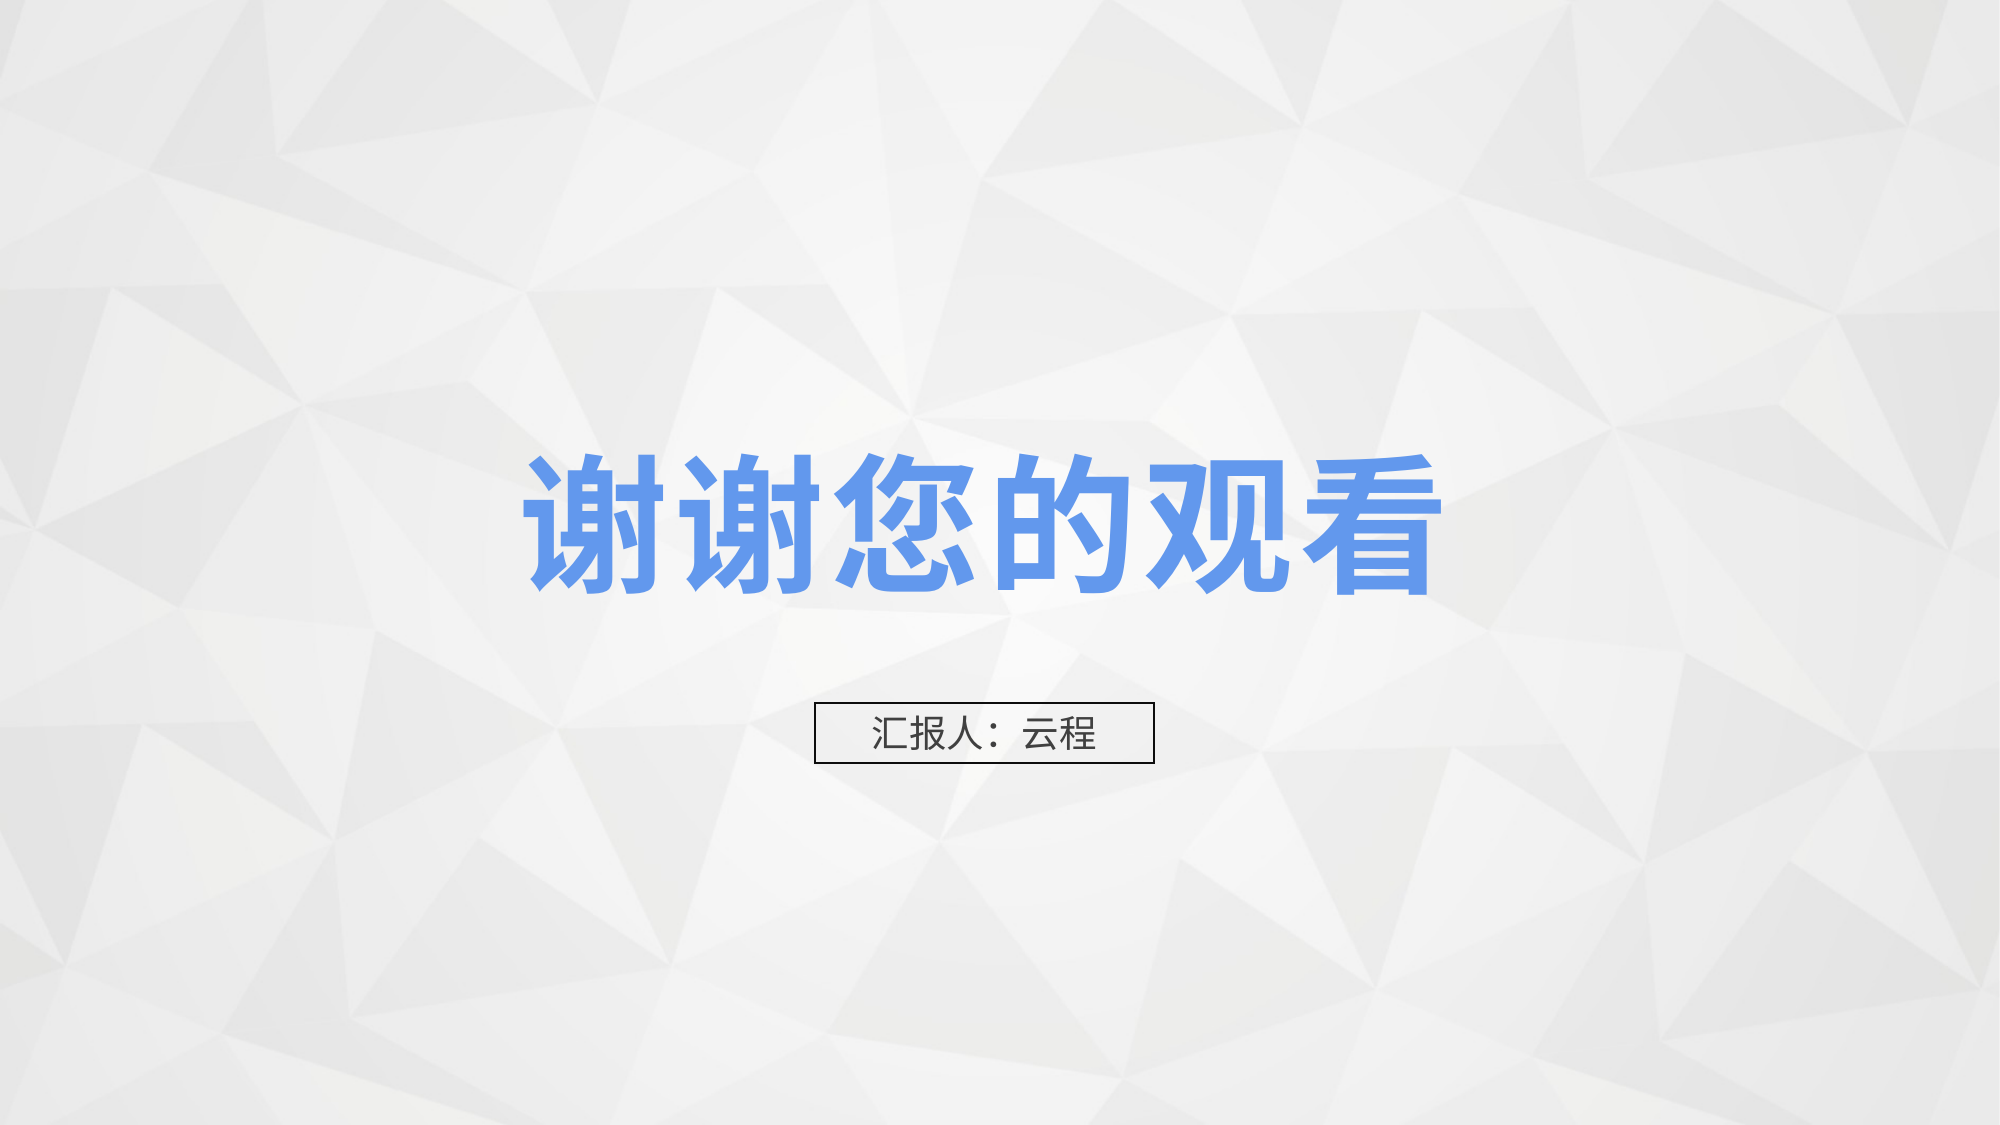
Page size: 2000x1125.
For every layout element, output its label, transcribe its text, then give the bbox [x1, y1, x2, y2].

picture [0, 0, 2000, 1125]
text_box 谢谢您的观看 [503, 424, 1465, 619]
text_box 汇报人：云程 [814, 703, 1154, 763]
